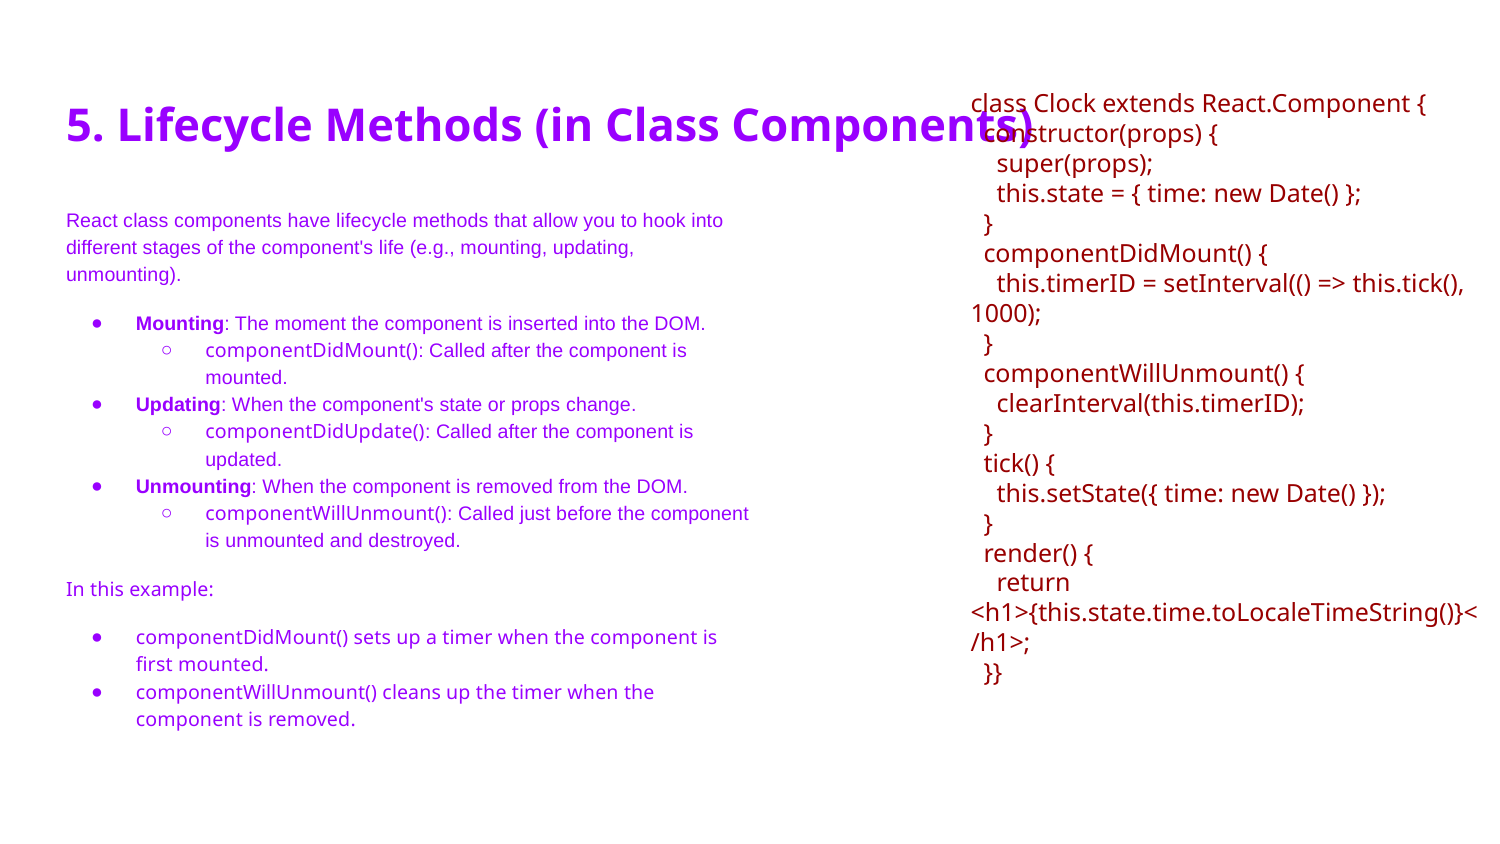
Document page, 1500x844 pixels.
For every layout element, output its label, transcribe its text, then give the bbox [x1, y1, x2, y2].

title 5. Lifecycle Methods (in Class Components) [51, 72, 955, 167]
list React class components have lifecycle methods that allow you to hook into different stages of the component's life (e.g., mounting, updating, unmounting). Mounting: The moment the component is inserted into the DOM. componentDidMount(): Called after the component is mounted. Updating: When the component's state or props change. componentDidUpdate(): Called after the component is updated. Unmounting: When the component is removed from the DOM. componentWillUnmount(): Called just before the component is unmounted and destroyed. In this example: componentDidMount() sets up a timer when the component is first mounted. componentWillUnmount() cleans up the timer when the component is removed. [51, 189, 765, 750]
text_box class Clock extends React.Component { constructor(props) { super(props); this.state = { time: new Date() }; } componentDidMount() { this.timerID = setInterval(() => this.tick(), 1000); } componentWillUnmount() { clearInterval(this.timerID); } tick() { this.setState({ time: new Date() }); } render() { return <h1>{this.state.time.toLocaleTimeString()}</h1>; }} [955, 72, 1500, 702]
